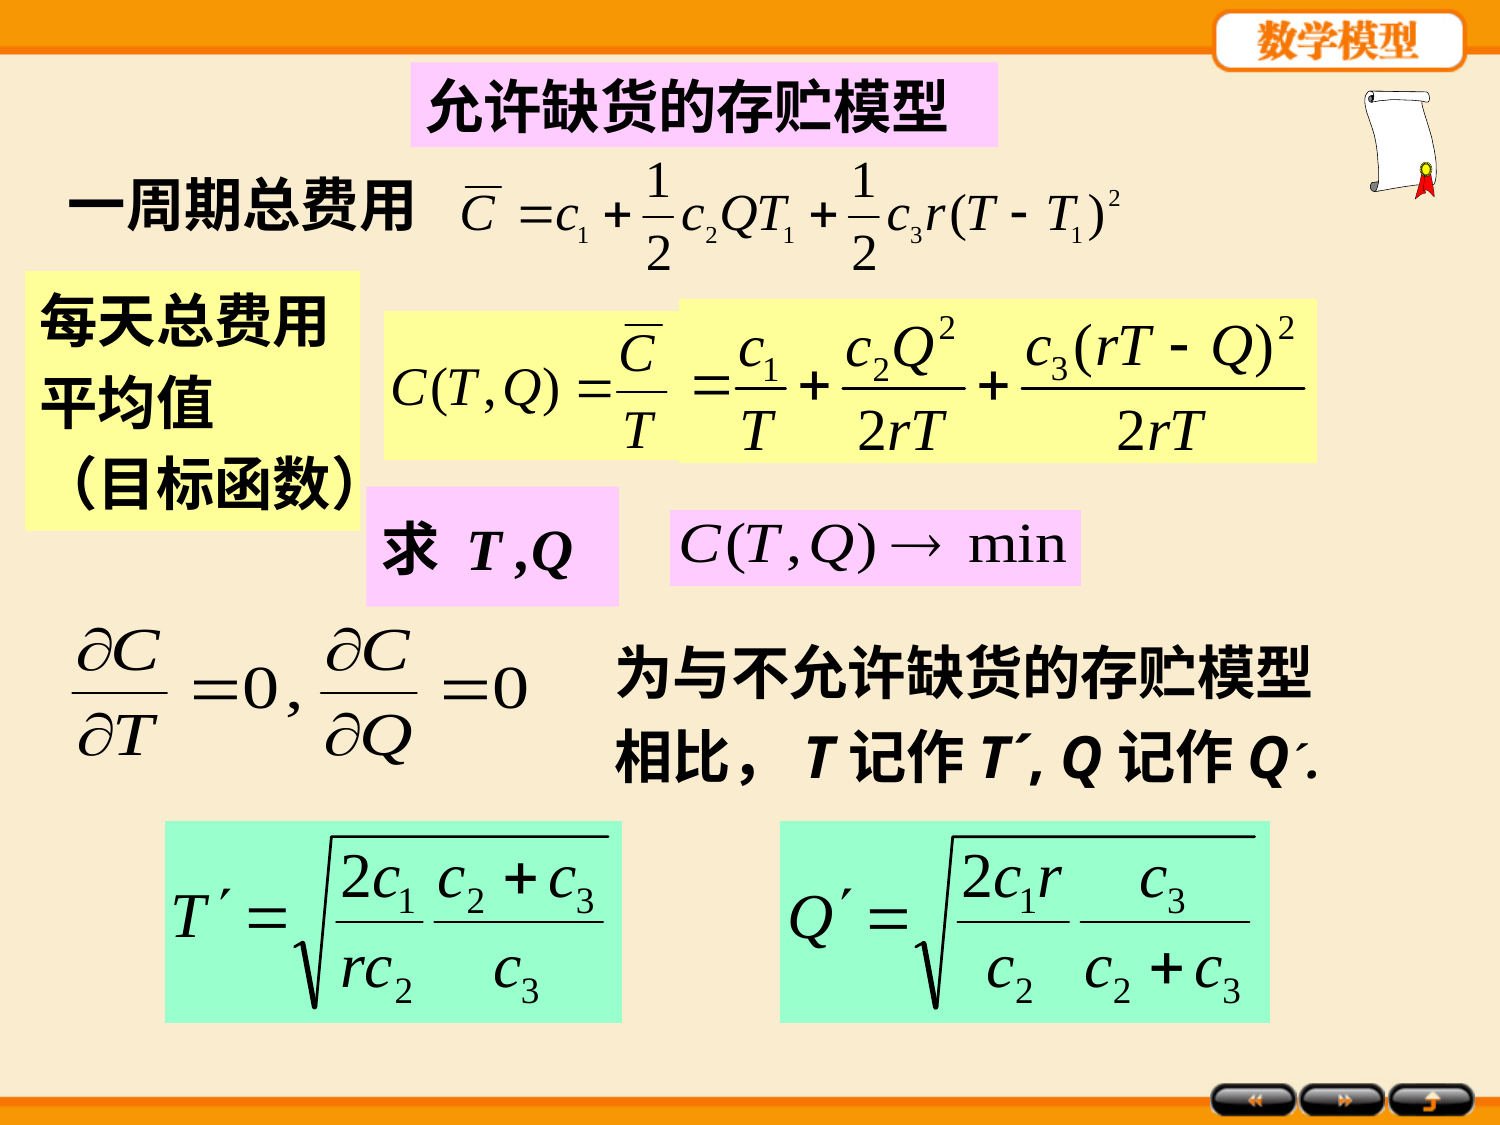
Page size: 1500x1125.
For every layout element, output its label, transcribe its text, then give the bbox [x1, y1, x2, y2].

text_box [62, 614, 538, 778]
text_box 每天总费用 平均值 （目标函数） [24, 270, 361, 531]
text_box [383, 310, 673, 461]
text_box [678, 298, 1318, 464]
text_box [779, 820, 1271, 1024]
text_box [1364, 89, 1438, 200]
text_box 为与不允许缺货的存贮模型相比，T记作T´, Q记作Q´. [600, 614, 1376, 798]
text_box 允许缺货的存贮模型 [410, 62, 999, 148]
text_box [164, 820, 623, 1024]
picture [0, 0, 1500, 1125]
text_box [52, 149, 1129, 280]
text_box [366, 486, 1081, 607]
